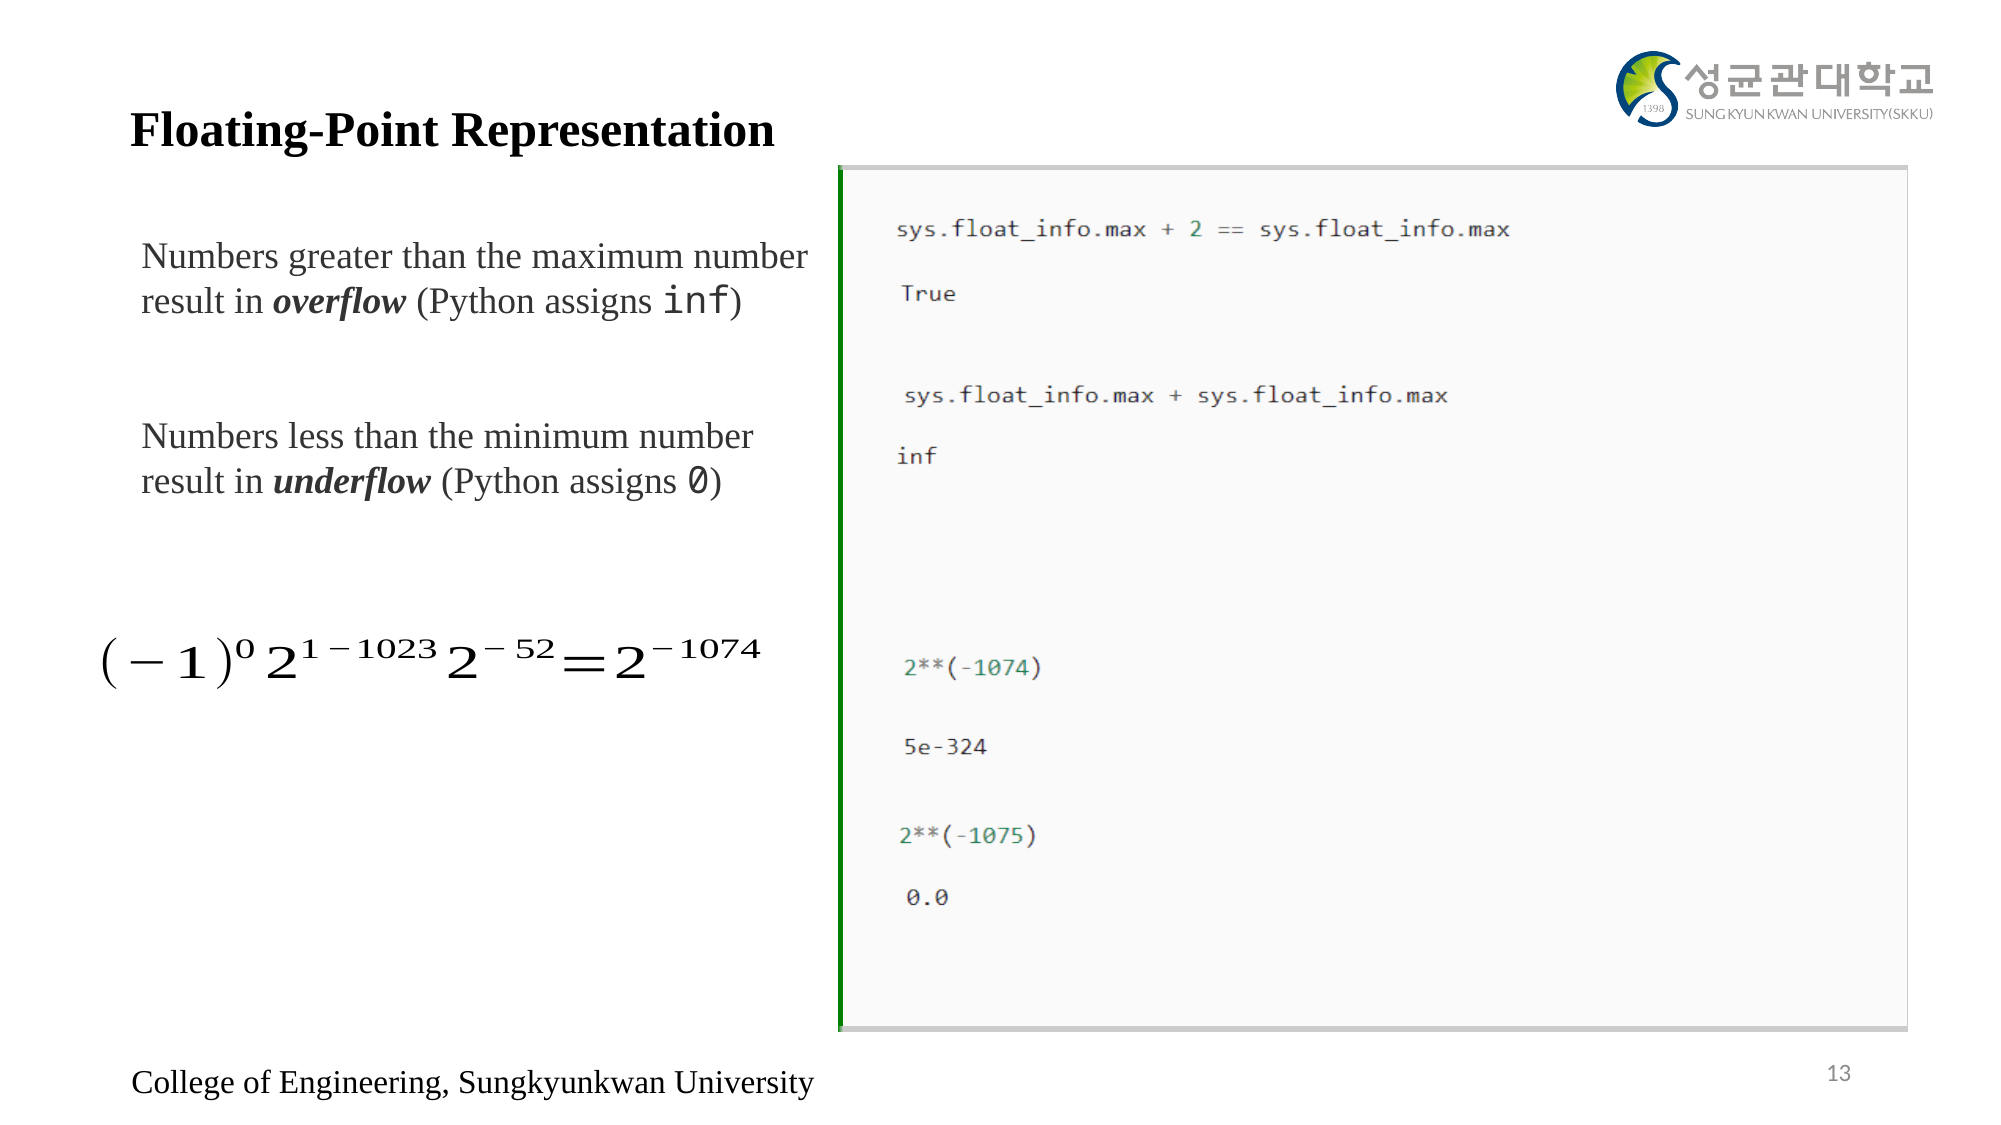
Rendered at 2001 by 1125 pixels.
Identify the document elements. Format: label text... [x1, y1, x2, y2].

picture [1616, 51, 1933, 127]
text_box Floating-Point Representation [115, 88, 791, 164]
text_box Numbers greater than the maximum number result in overflow (Python assigns inf) Numbers less than the minimum number result in underflow (Python assigns 0) [126, 223, 834, 598]
slide_number 13 [1416, 1054, 1867, 1102]
text_box College of Engineering, Sungkyunkwan University [116, 1053, 831, 1108]
picture [834, 149, 1915, 1054]
